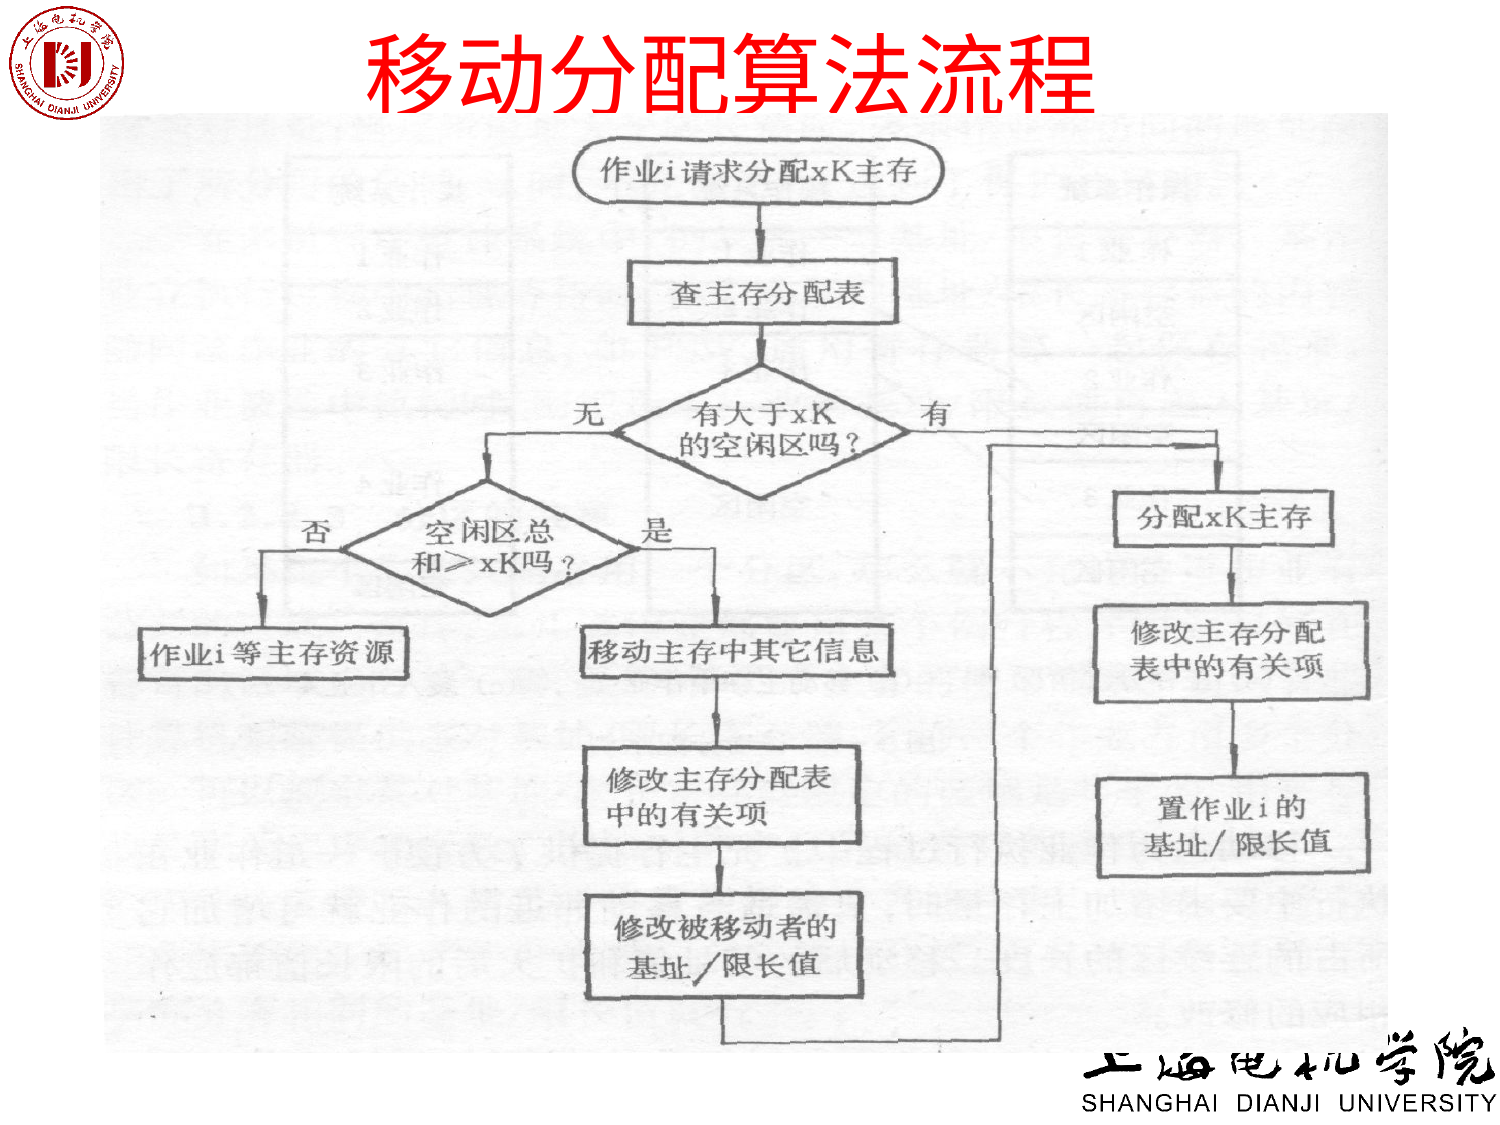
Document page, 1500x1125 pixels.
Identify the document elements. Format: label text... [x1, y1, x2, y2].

picture [1079, 1023, 1500, 1114]
title 移动分配算法流程 [93, 11, 1369, 123]
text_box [99, 113, 1388, 1053]
picture [9, 6, 124, 120]
